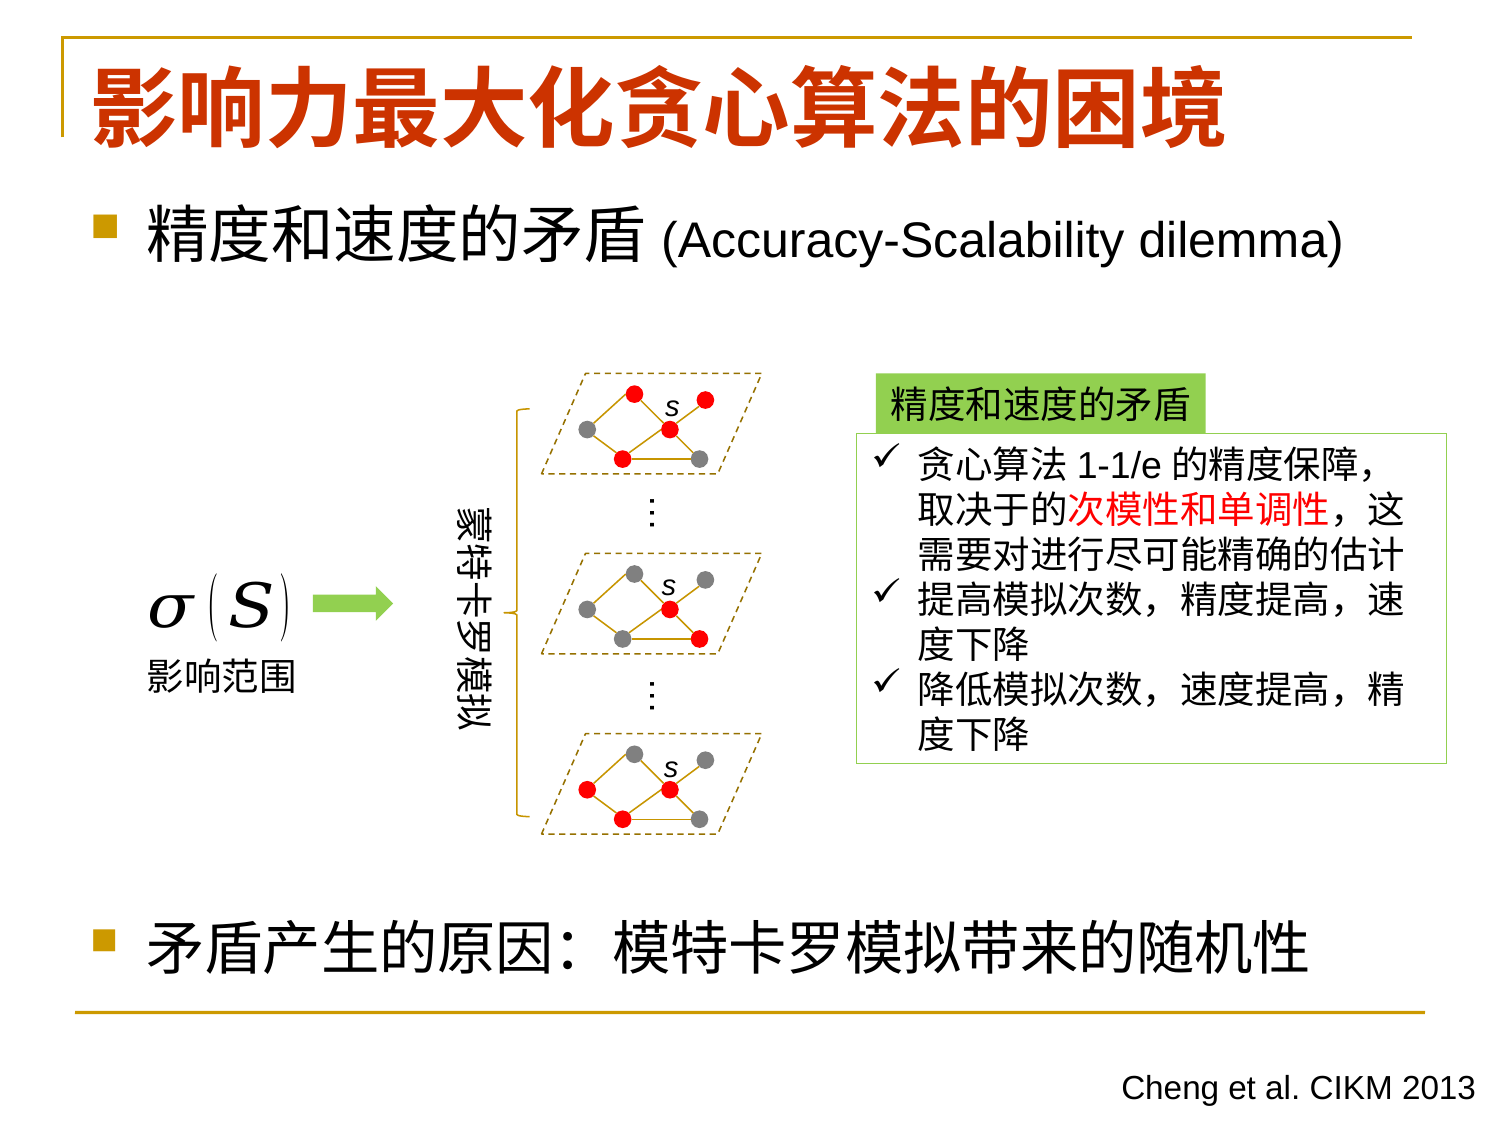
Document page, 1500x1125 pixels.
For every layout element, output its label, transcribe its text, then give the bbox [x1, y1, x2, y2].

text_box 蒙特卡罗模拟 [430, 491, 506, 734]
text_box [541, 553, 763, 655]
title 影响力最大化贪心算法的困境 [74, 45, 1426, 186]
text_box 精度和速度的矛盾 [875, 373, 1206, 434]
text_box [541, 733, 763, 835]
text_box Cheng et al. CIKM 2013 [1106, 1058, 1492, 1114]
text_box [310, 584, 396, 623]
text_box 影响范围 [132, 645, 312, 705]
list 精度和速度的矛盾(Accuracy-Scalability dilemma) 矛盾产生的原因：模特卡罗模拟带来的随机性 [74, 186, 1426, 931]
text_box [541, 373, 763, 475]
text_box … [614, 663, 695, 721]
text_box [506, 408, 530, 818]
text_box … [614, 484, 695, 537]
